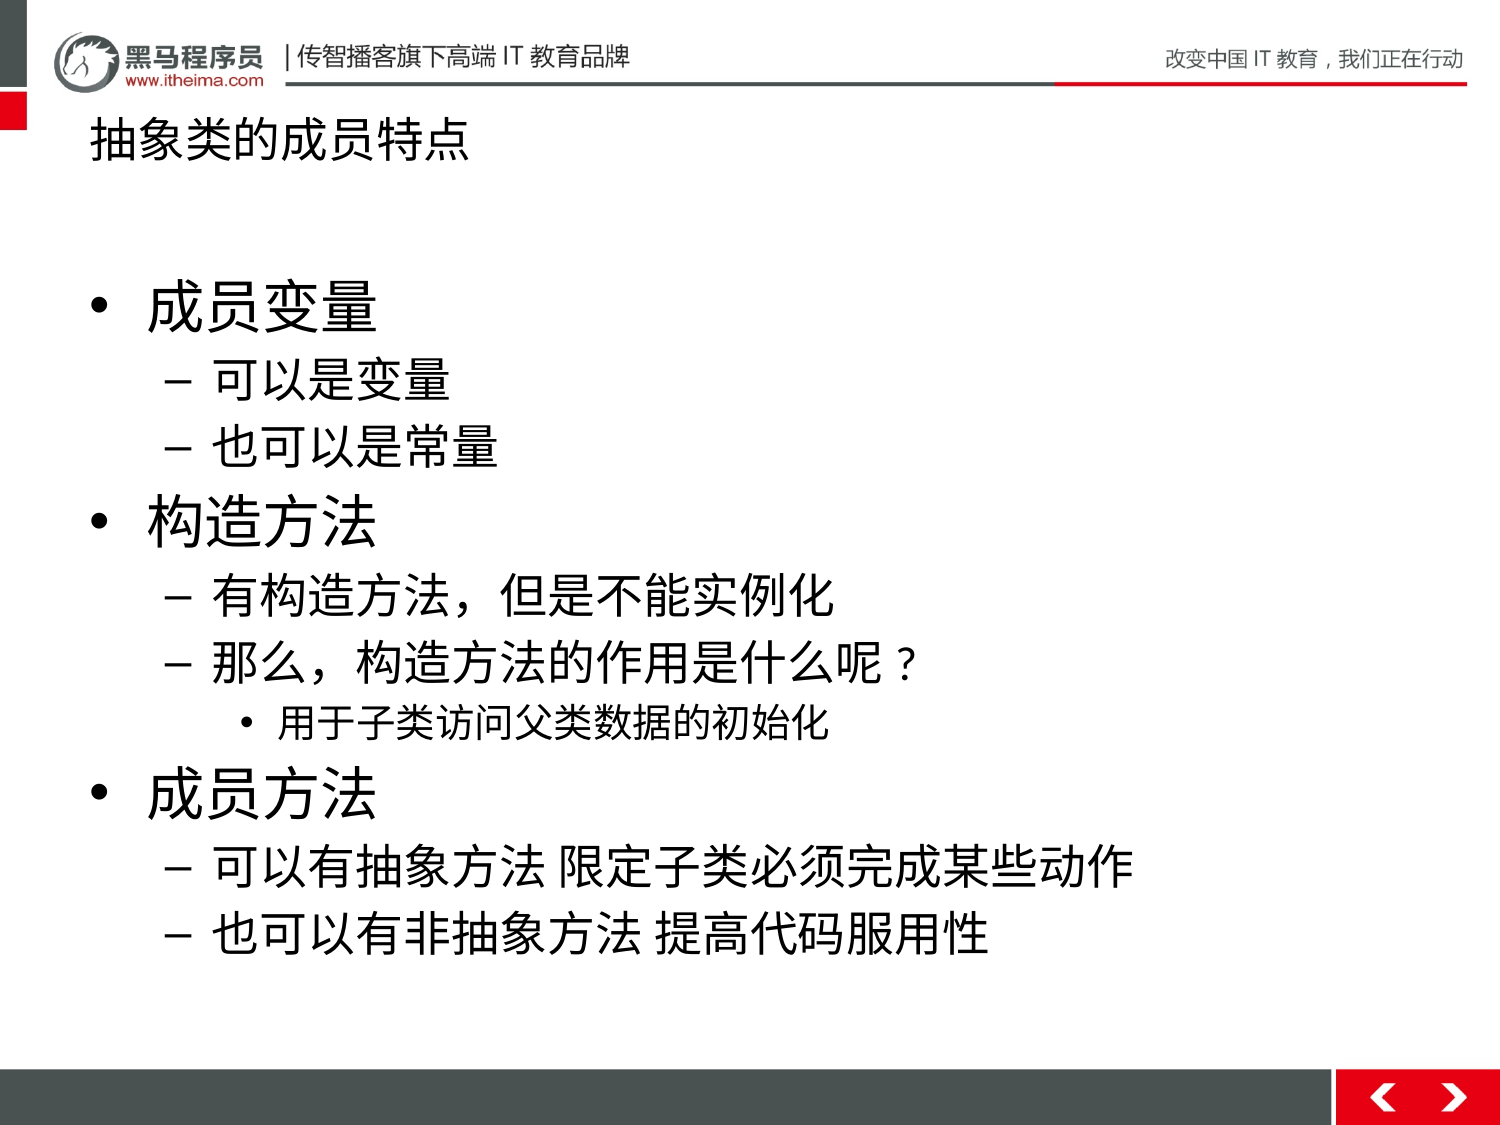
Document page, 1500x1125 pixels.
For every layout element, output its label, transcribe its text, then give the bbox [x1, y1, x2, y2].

picture [0, 0, 1500, 1125]
title 抽象类的成员特点 [75, 45, 1425, 233]
list 成员变量 可以是变量 也可以是常量 构造方法 有构造方法，但是不能实例化 那么，构造方法的作用是什么呢? 用于子类访问父类数据的初始化 成员方法 可以有抽象方法 限定子类必须完成某些动作 也可以有非抽象方法 提高代码服用性 [75, 262, 1425, 1005]
